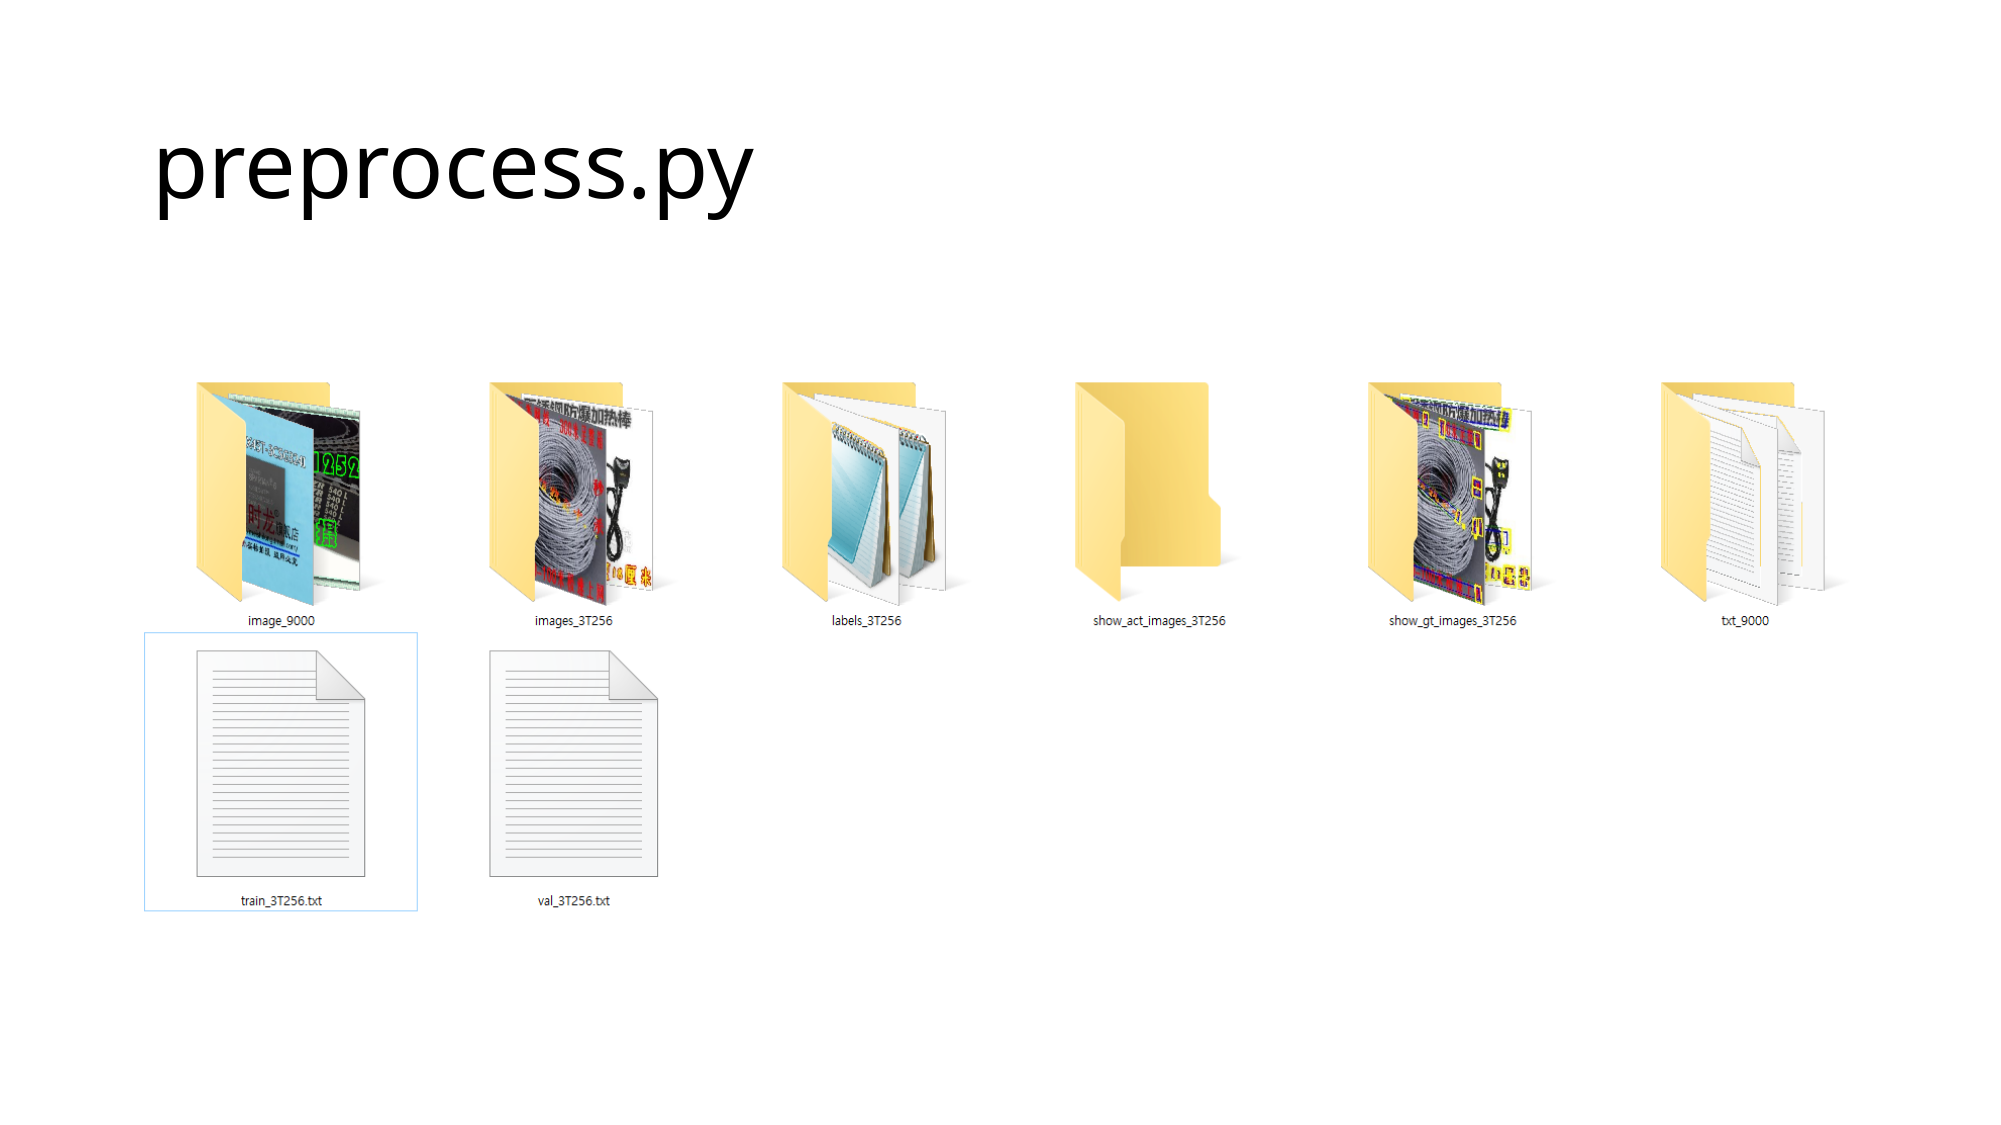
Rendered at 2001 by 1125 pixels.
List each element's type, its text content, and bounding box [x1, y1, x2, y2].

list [137, 348, 1863, 965]
title preprocess.py [137, 59, 1863, 278]
